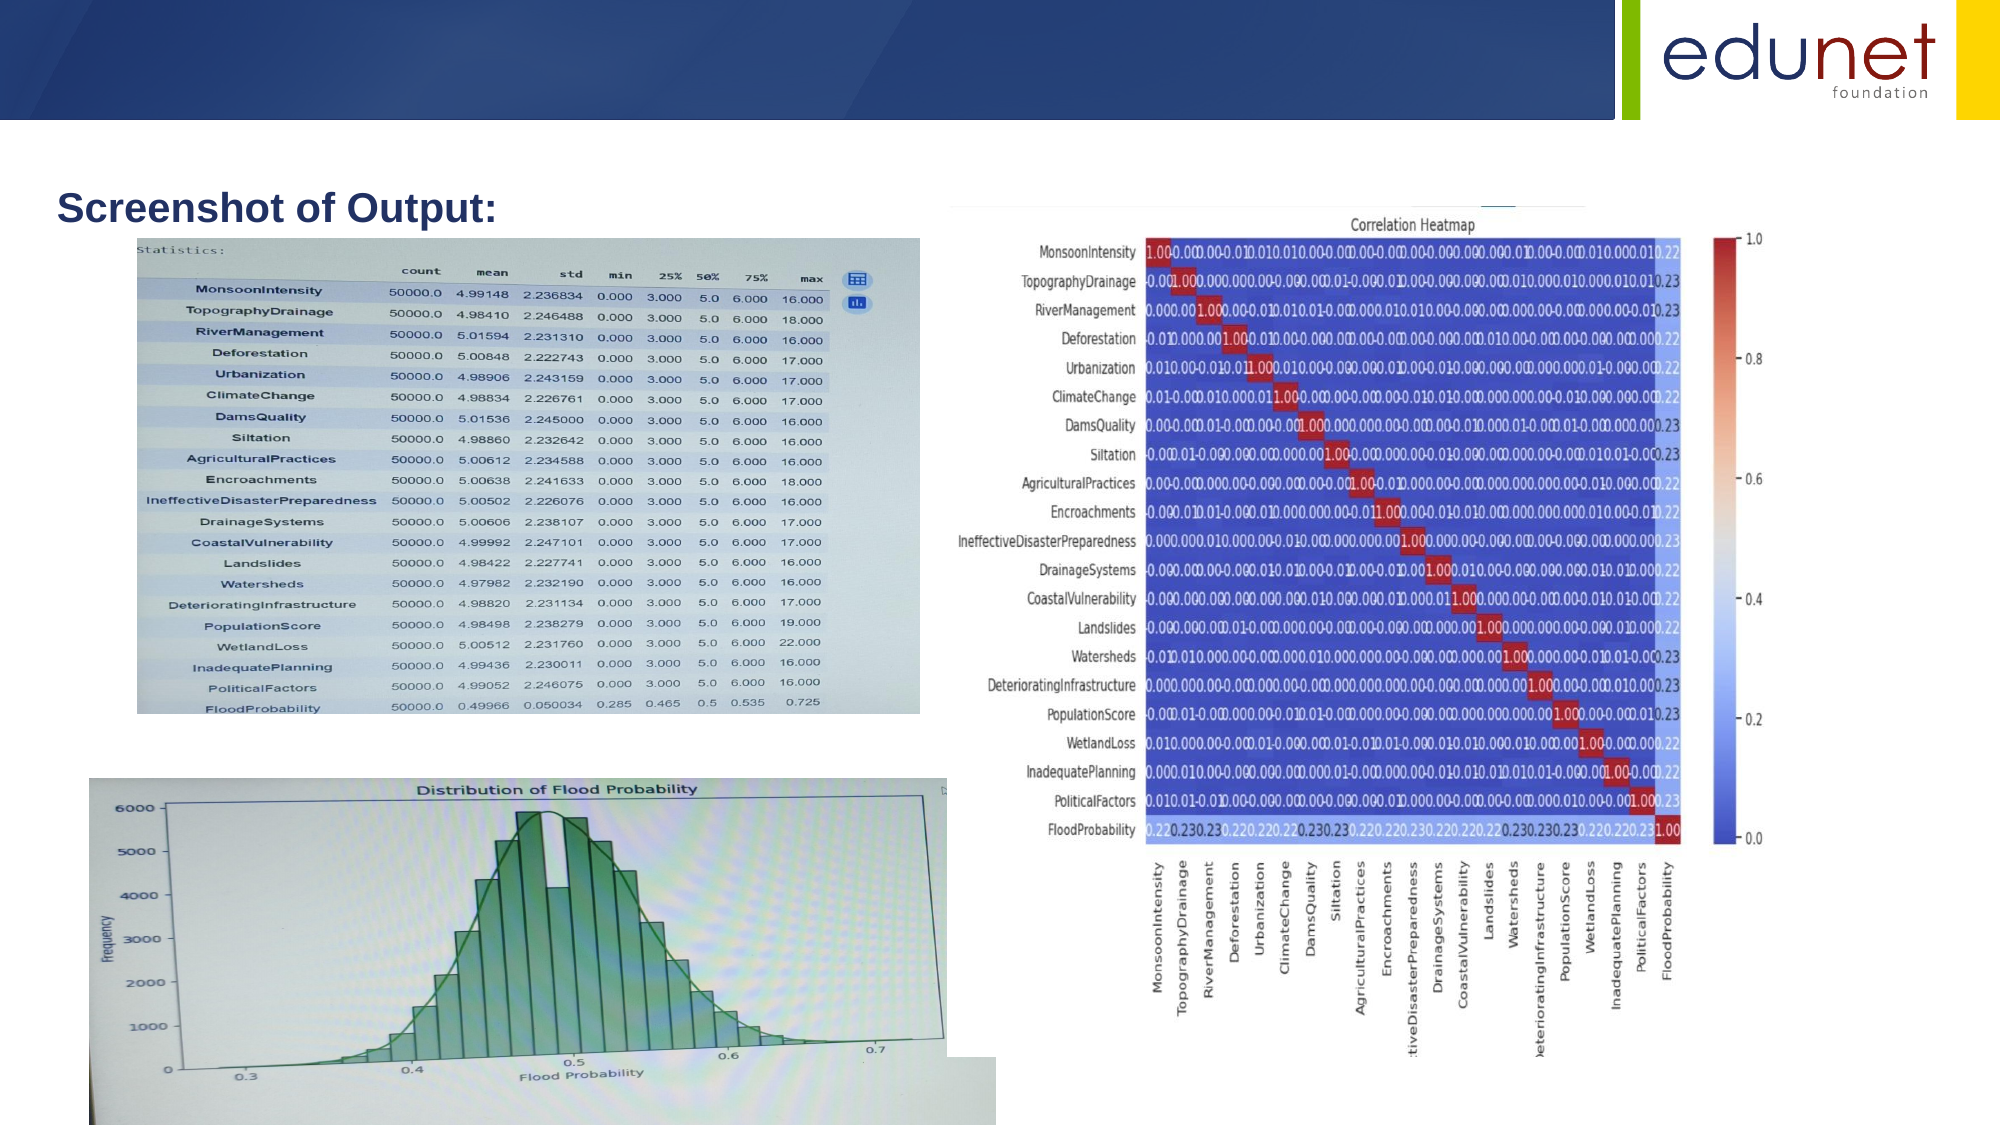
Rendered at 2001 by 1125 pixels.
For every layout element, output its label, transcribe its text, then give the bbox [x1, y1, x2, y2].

text_box Screenshot of Output: [41, 172, 1043, 238]
picture [1652, 12, 1948, 108]
picture [89, 205, 1949, 1125]
picture [136, 238, 920, 715]
